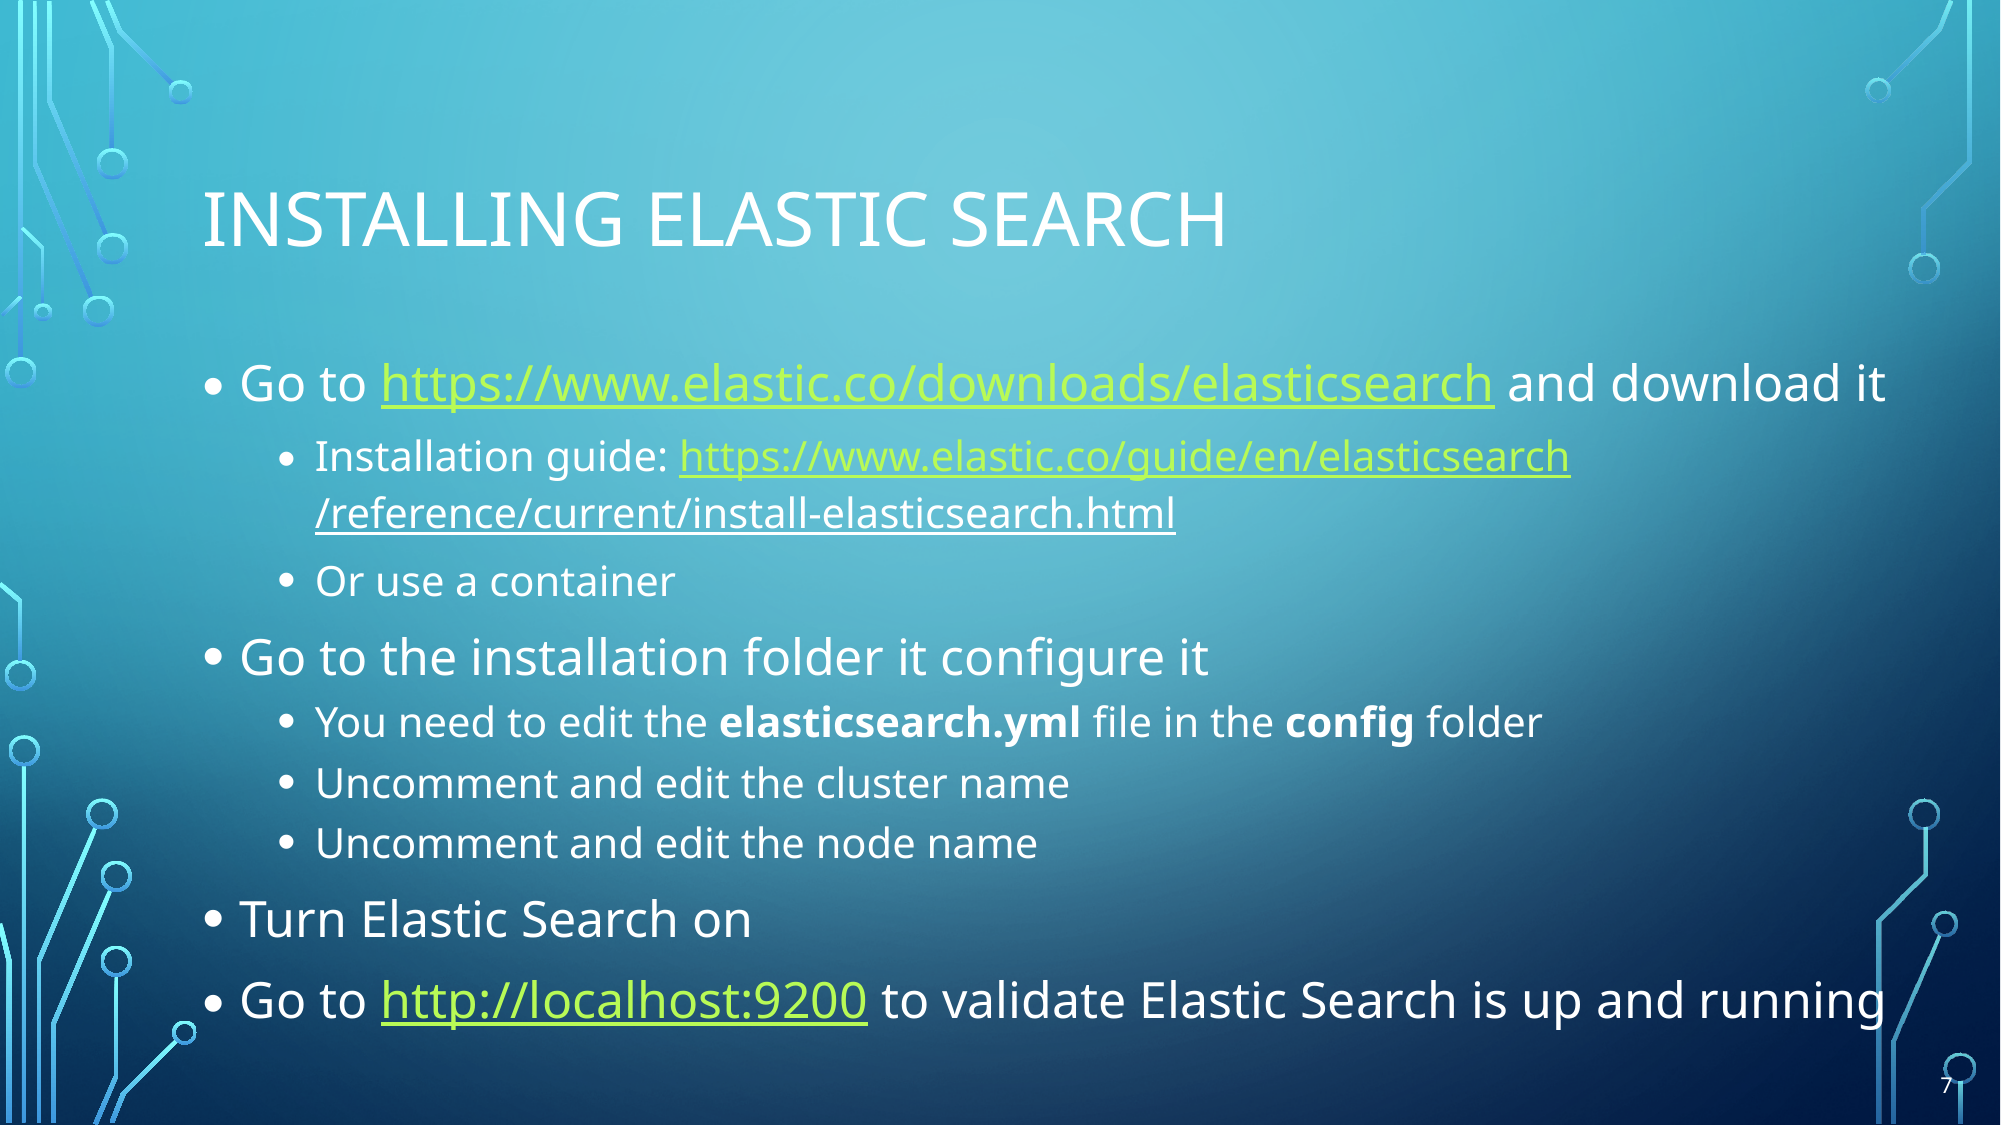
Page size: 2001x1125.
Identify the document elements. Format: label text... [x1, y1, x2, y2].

title Installing elastic search [187, 101, 1813, 344]
list Go to https://www.elastic.co/downloads/elasticsearch and download it Installation guide: https://www.elastic.co/guide/en/elasticsearch /reference/current/install-elasticsearch.html Or use a container Go to the installation folder it configure it You need to edit the elasticsearch.yml file in the config folder Uncomment and edit the cluster name Uncomment and edit the node name Turn Elastic Search on Go to http://localhost:9200 to validate Elastic Search is up and running [187, 343, 2000, 1125]
